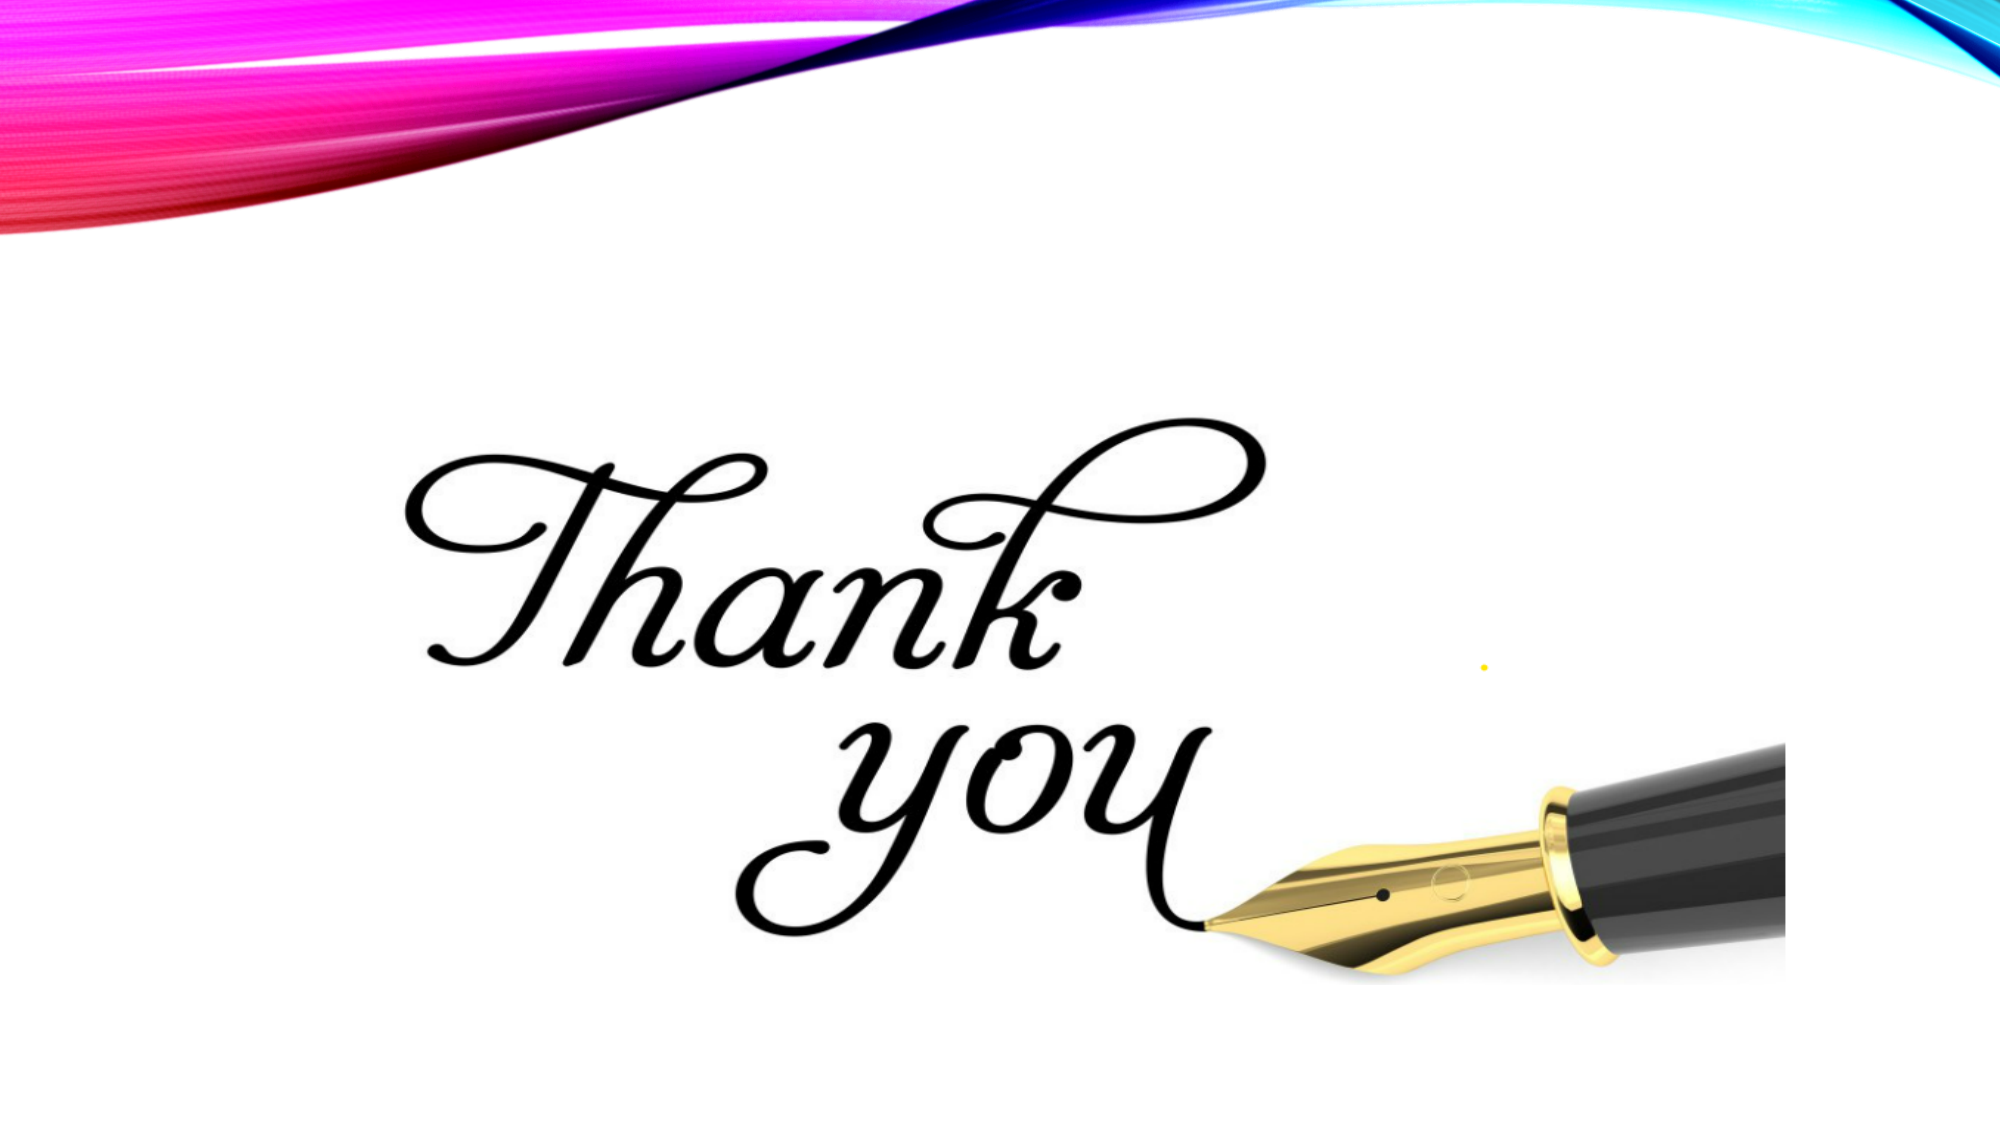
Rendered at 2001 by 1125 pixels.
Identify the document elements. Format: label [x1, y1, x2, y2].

picture [1910, 0, 2000, 45]
picture [1890, 0, 2000, 75]
list [373, 395, 1793, 985]
picture [0, 0, 2000, 237]
